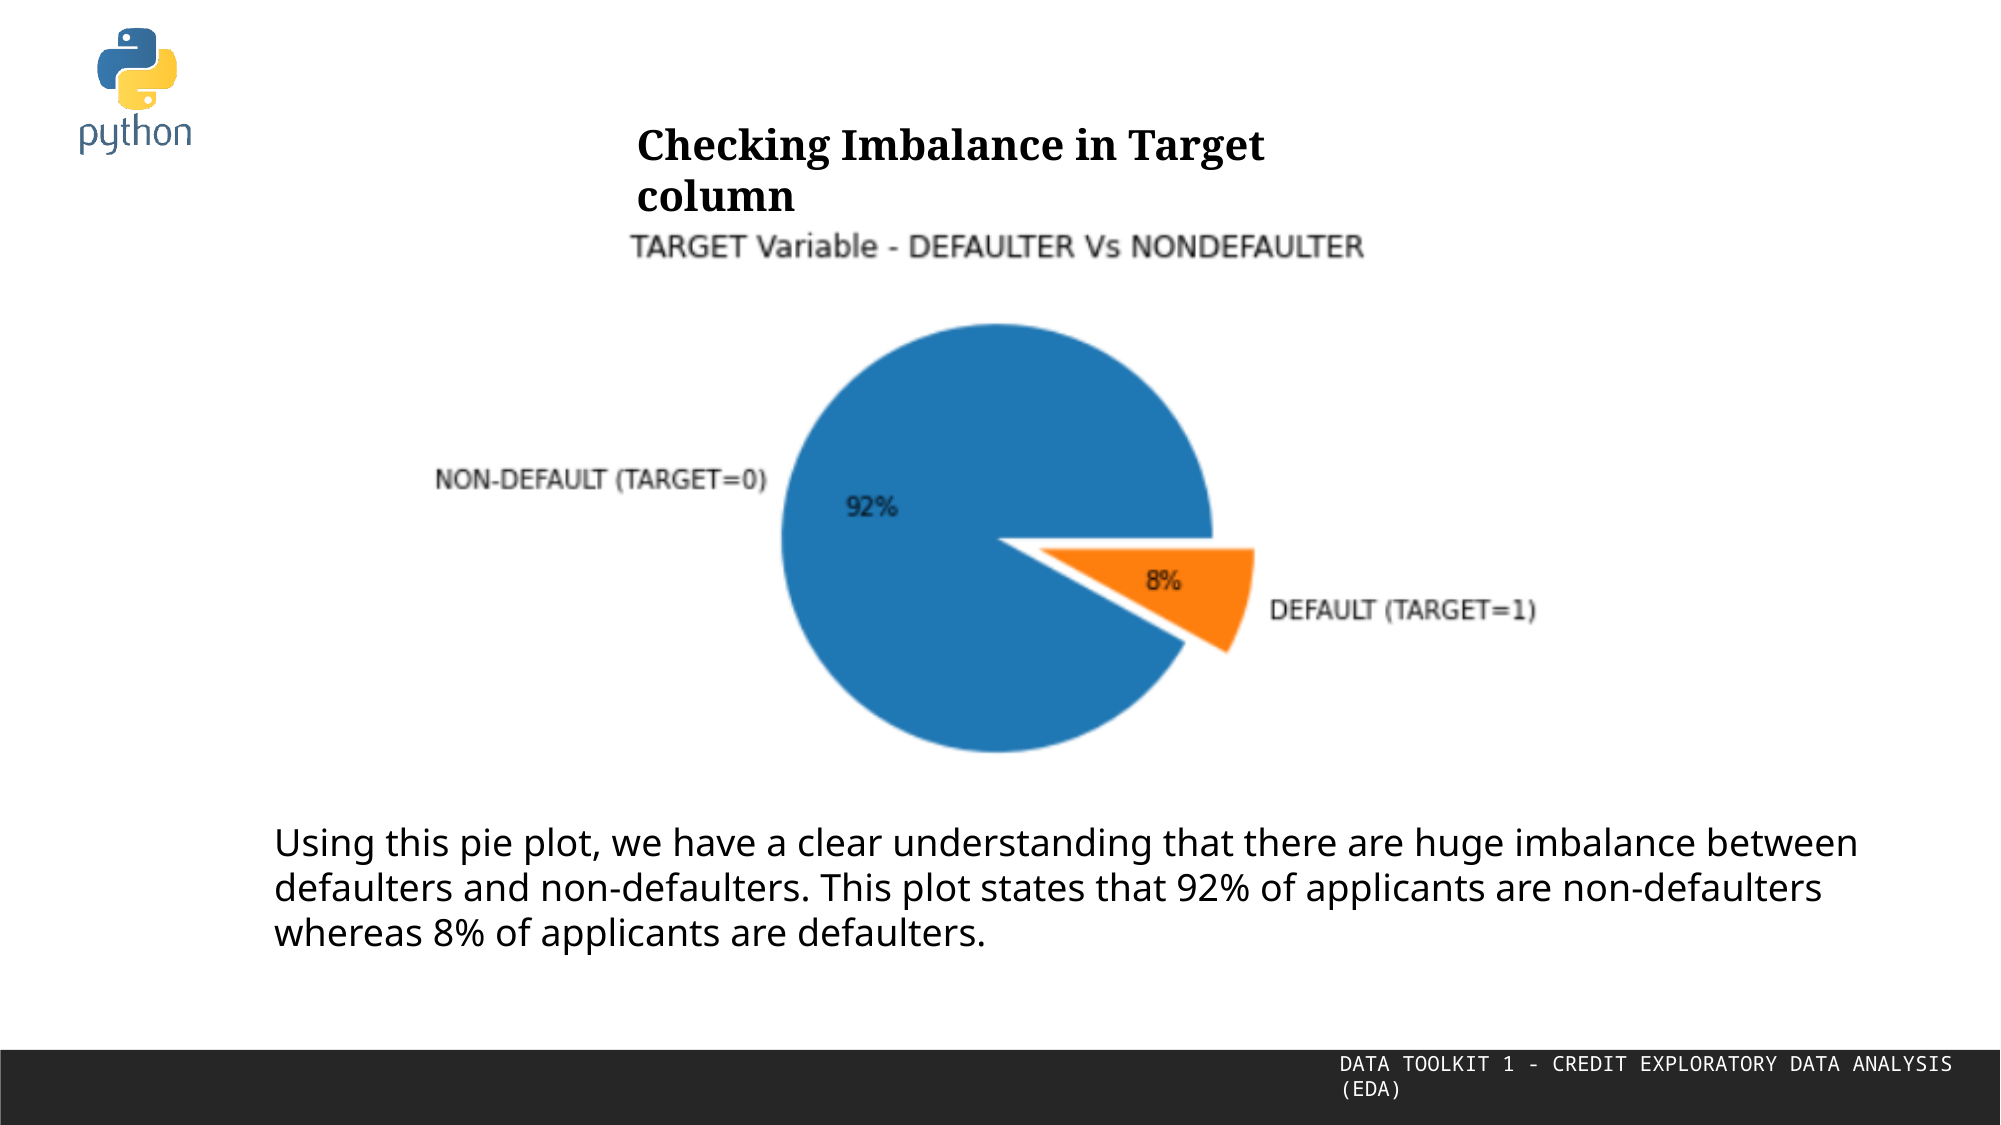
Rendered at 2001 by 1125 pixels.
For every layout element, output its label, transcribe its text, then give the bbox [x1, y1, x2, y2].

text_box Checking Imbalance in Target column [621, 111, 1378, 211]
text_box Using this pie plot, we have a clear understanding that there are huge imbalance between defaulters and non-defaulters. This plot states that 92% of applicants are non-defaulters whereas 8% of applicants are defaulters. [259, 812, 1877, 962]
picture [0, 24, 272, 162]
picture [397, 214, 1579, 776]
footer Data Toolkit 1 - Credit Exploratory Data Analysis (EDA) [1324, 1046, 2000, 1106]
